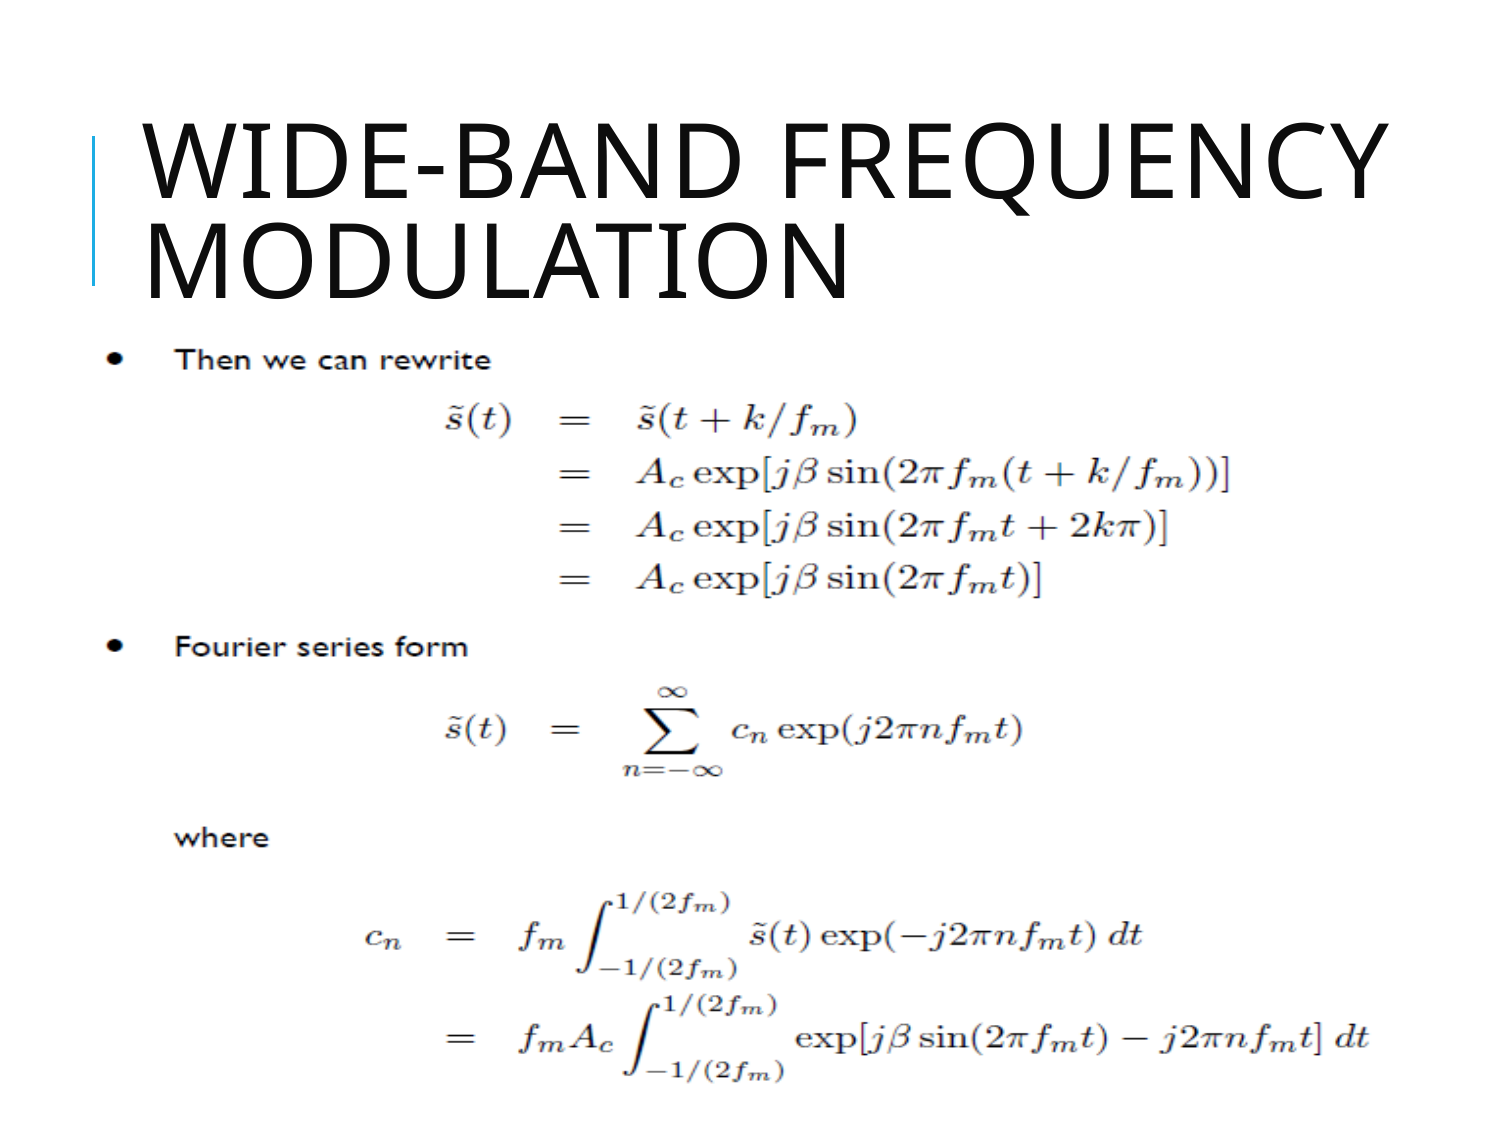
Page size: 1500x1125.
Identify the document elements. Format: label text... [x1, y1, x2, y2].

title Wide-Band Frequency Modulation [126, 96, 1471, 342]
picture [88, 302, 1436, 1107]
